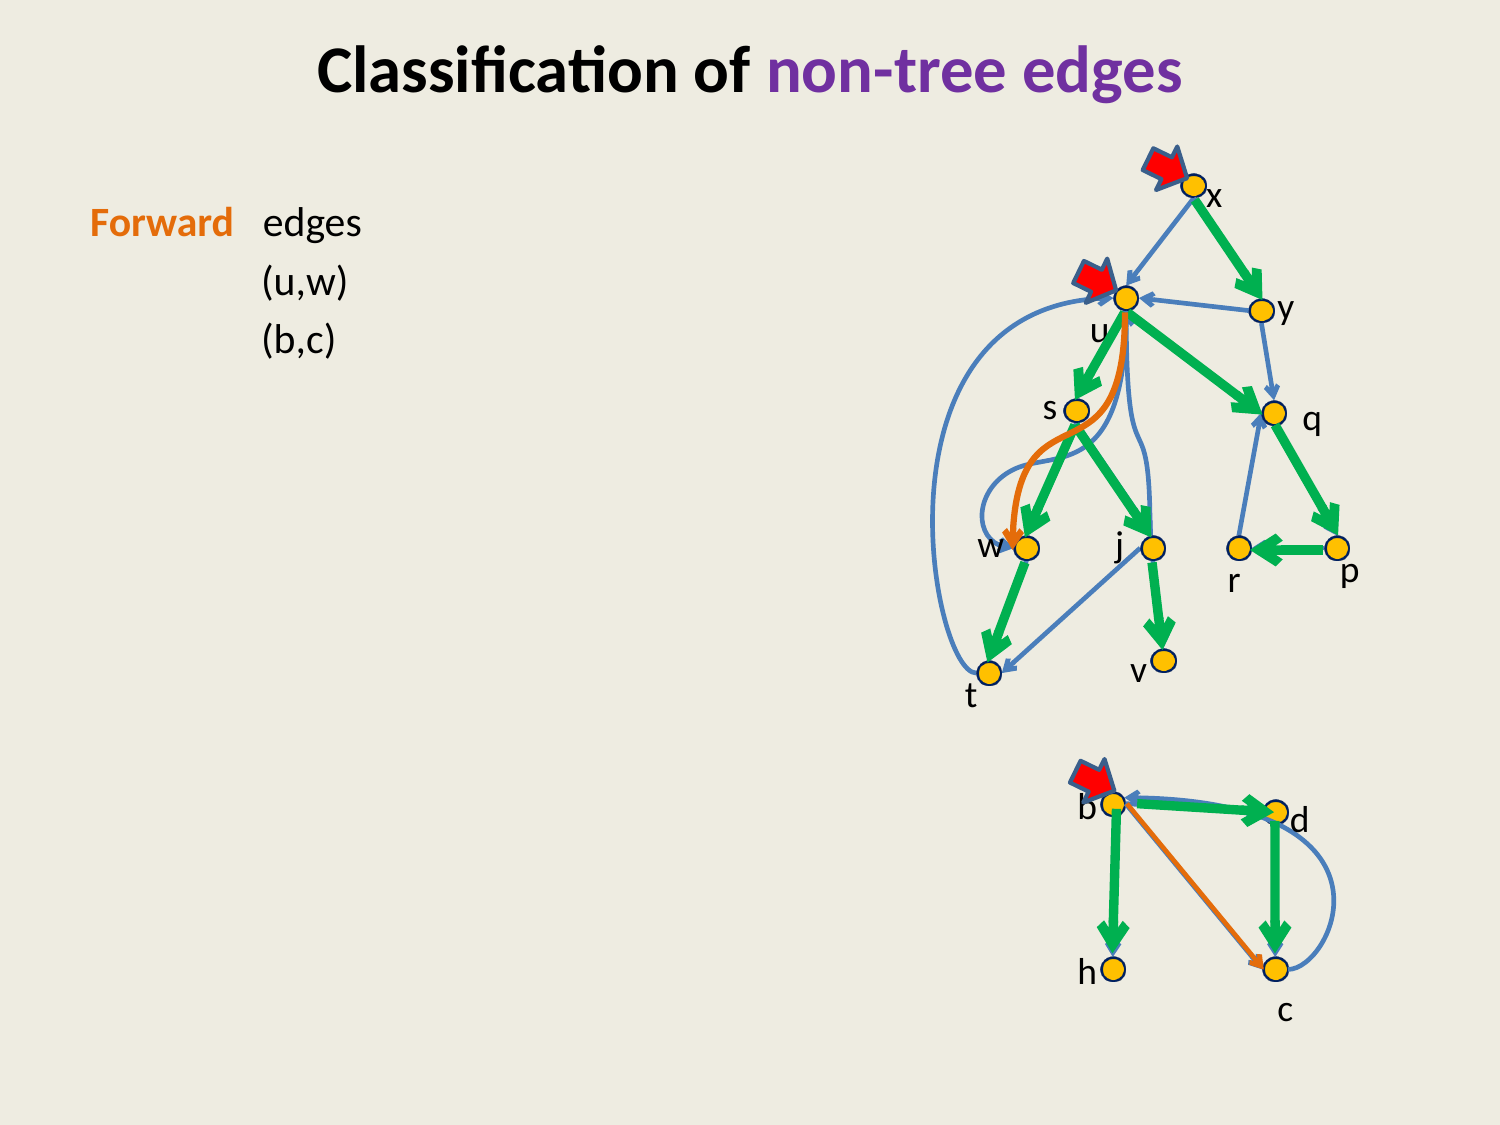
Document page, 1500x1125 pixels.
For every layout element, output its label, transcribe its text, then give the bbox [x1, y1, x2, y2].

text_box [949, 162, 1376, 724]
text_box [1099, 790, 1289, 983]
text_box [987, 312, 1339, 663]
text_box c [1262, 976, 1309, 1037]
text_box b [1062, 774, 1094, 835]
text_box h [1062, 939, 1112, 1000]
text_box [1126, 803, 1264, 970]
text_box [949, 374, 1188, 488]
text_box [1194, 199, 1263, 301]
text_box [1067, 756, 1117, 805]
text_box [1266, 803, 1276, 954]
title Classification of non-tree edges [75, 12, 1425, 187]
text_box [1145, 144, 1184, 160]
list Forward edges (u,w) (b,c) [75, 187, 1425, 1005]
text_box d [1275, 787, 1325, 848]
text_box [1124, 797, 1289, 970]
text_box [1112, 803, 1125, 954]
